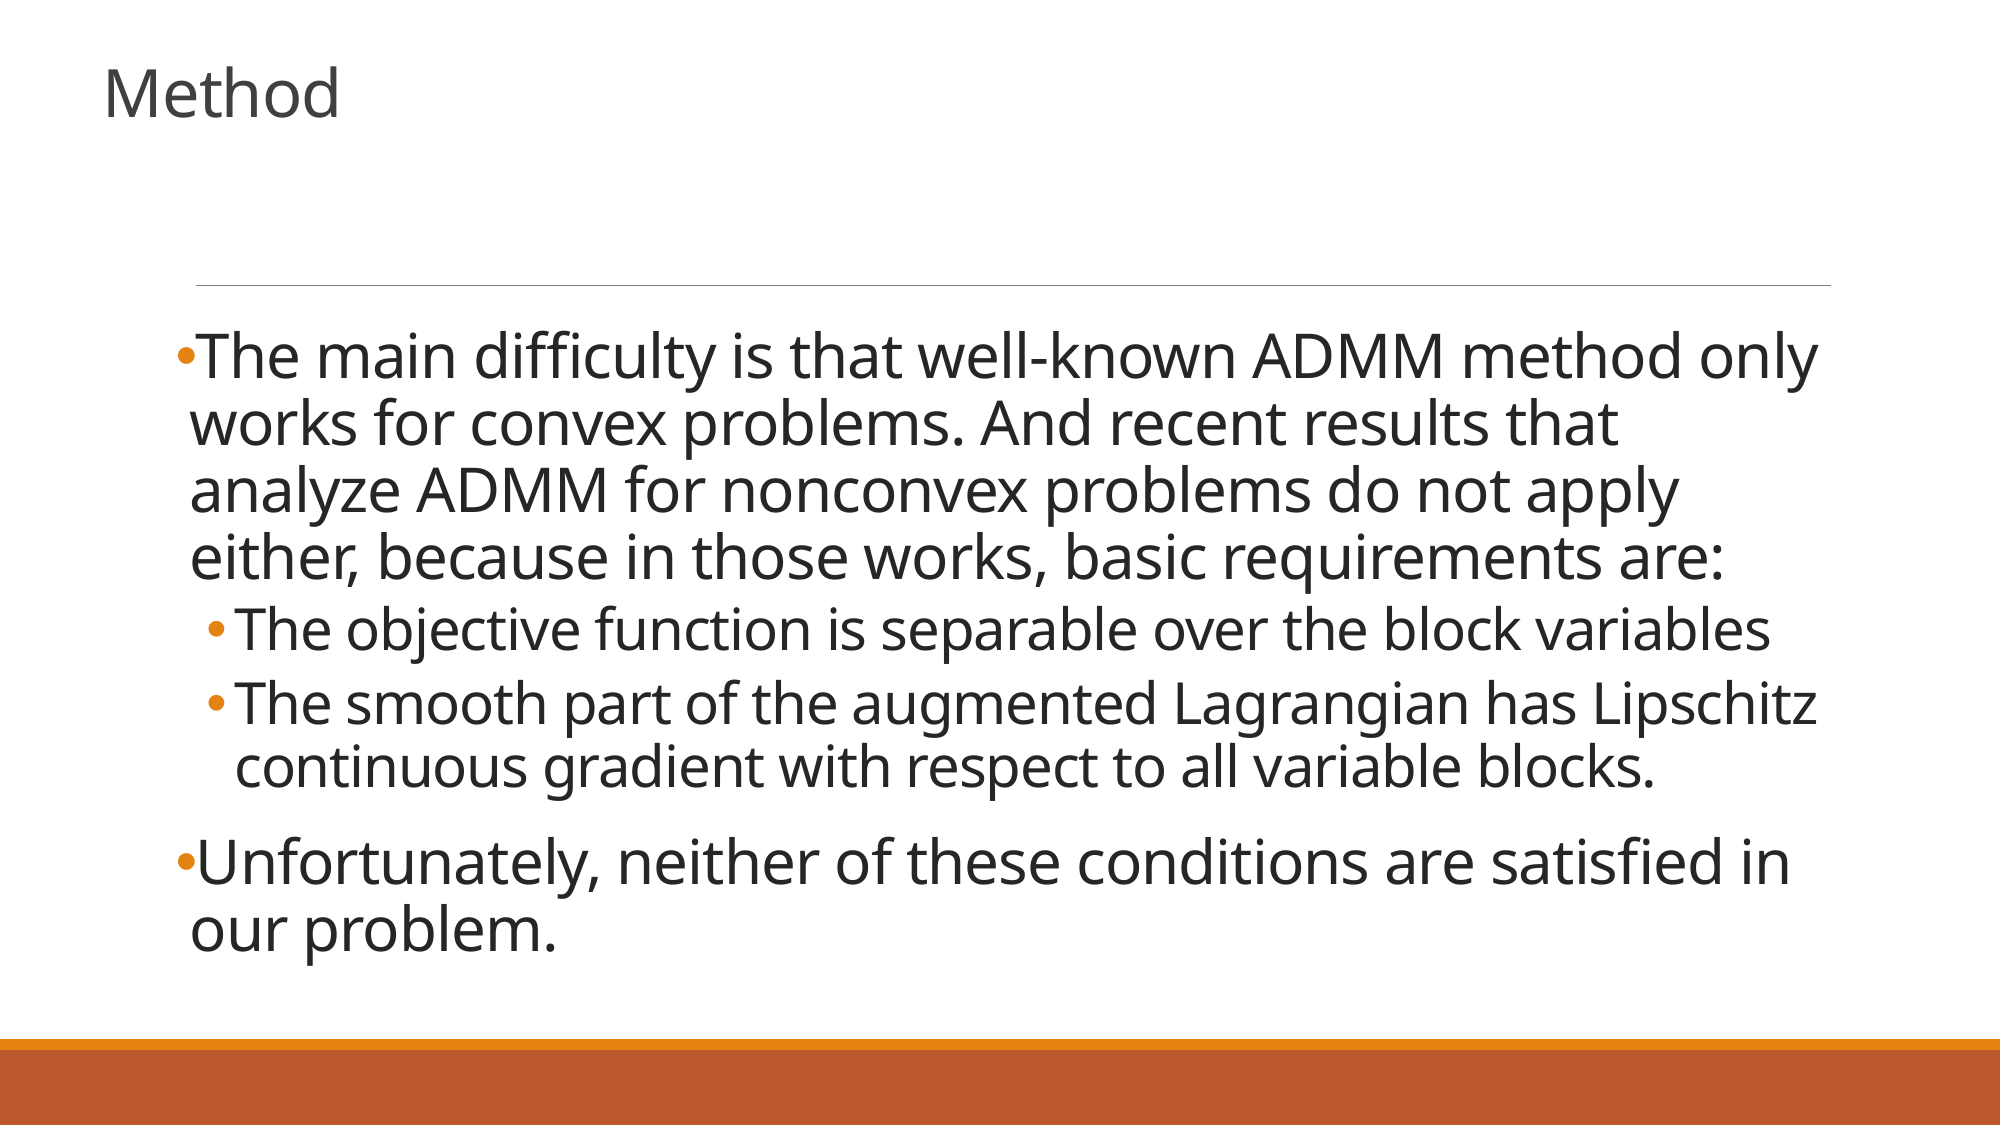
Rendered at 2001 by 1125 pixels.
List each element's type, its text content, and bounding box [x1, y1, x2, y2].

list The main difficulty is that well-known ADMM method only works for convex problems. And recent results that analyze ADMM for nonconvex problems do not apply either, because in those works, basic requirements are: The objective function is separable over the block variables The smooth part of the augmented Lagrangian has Lipschitz continuous gradient with respect to all variable blocks. Unfortunately, neither of these conditions are satisfied in our problem. [175, 317, 1826, 1000]
title Method [53, 26, 393, 139]
